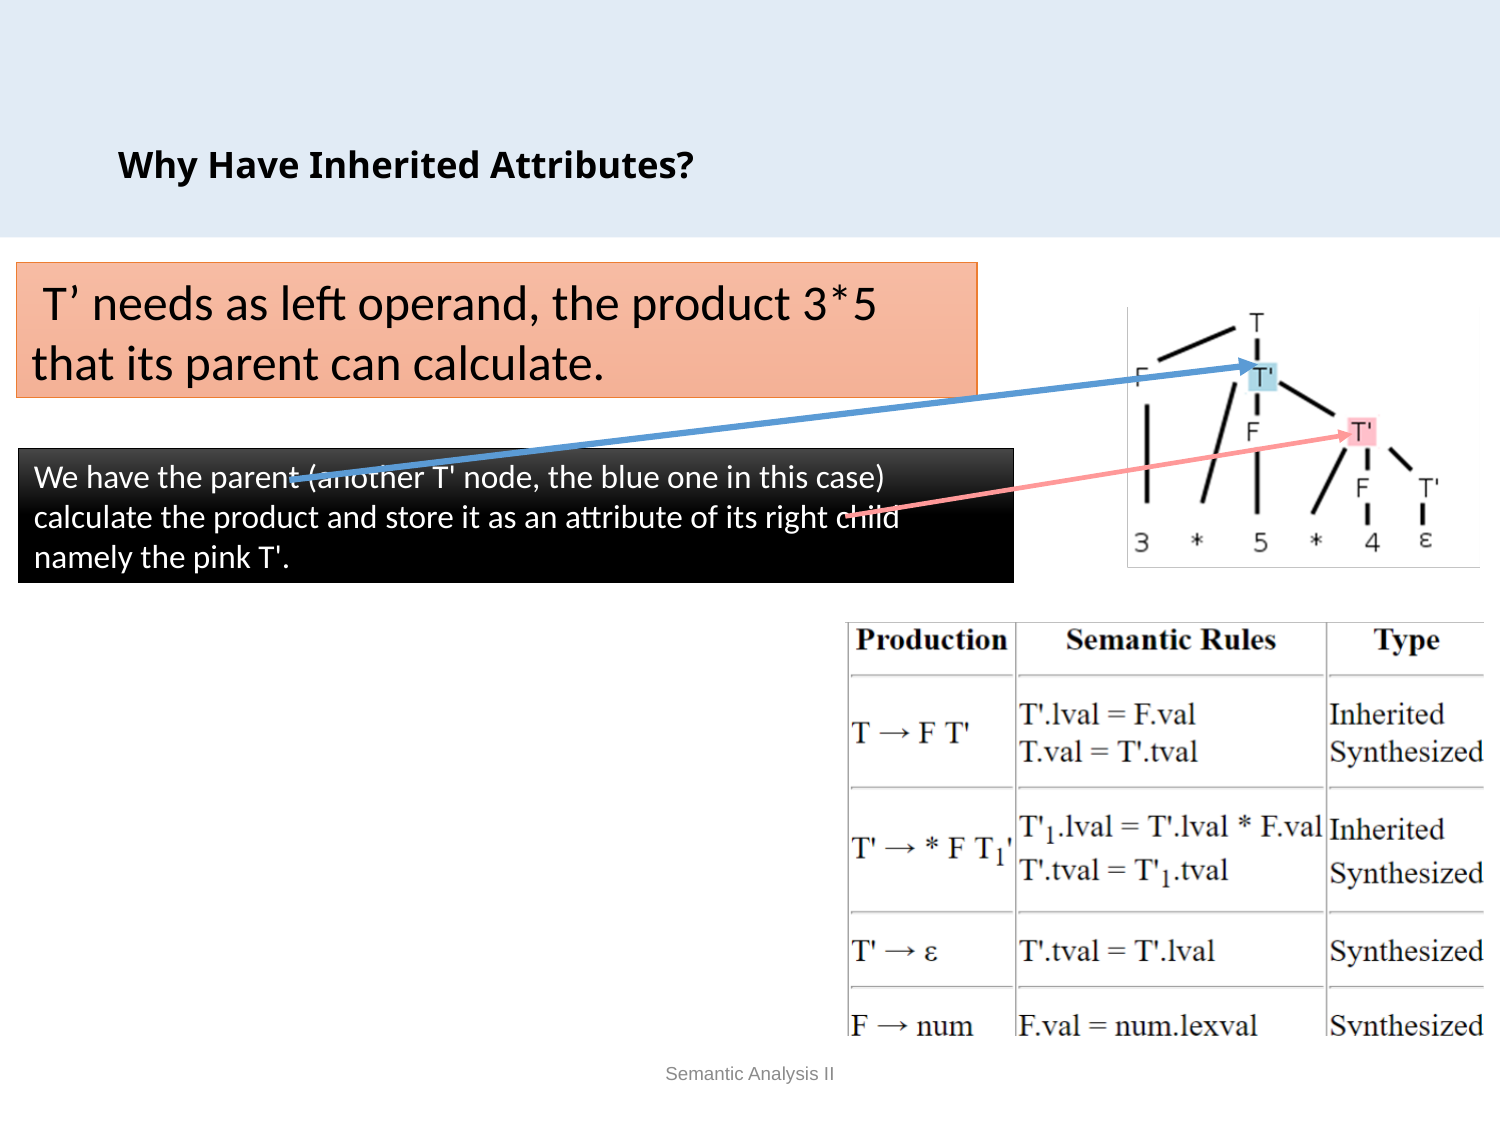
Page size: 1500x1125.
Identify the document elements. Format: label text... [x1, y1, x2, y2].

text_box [289, 364, 1258, 480]
text_box T’ needs as left operand, the product 3*5 that its parent can calculate. [16, 262, 978, 398]
picture [845, 307, 1484, 1036]
text_box We have the parent (another T' node, the blue one in this case) calculate the product and store it as an attribute of its right child namely the pink T'. [18, 448, 845, 583]
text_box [845, 433, 1353, 517]
footer Semantic Analysis II [496, 1042, 1004, 1103]
title Why Have Inherited Attributes? [103, 59, 1397, 278]
